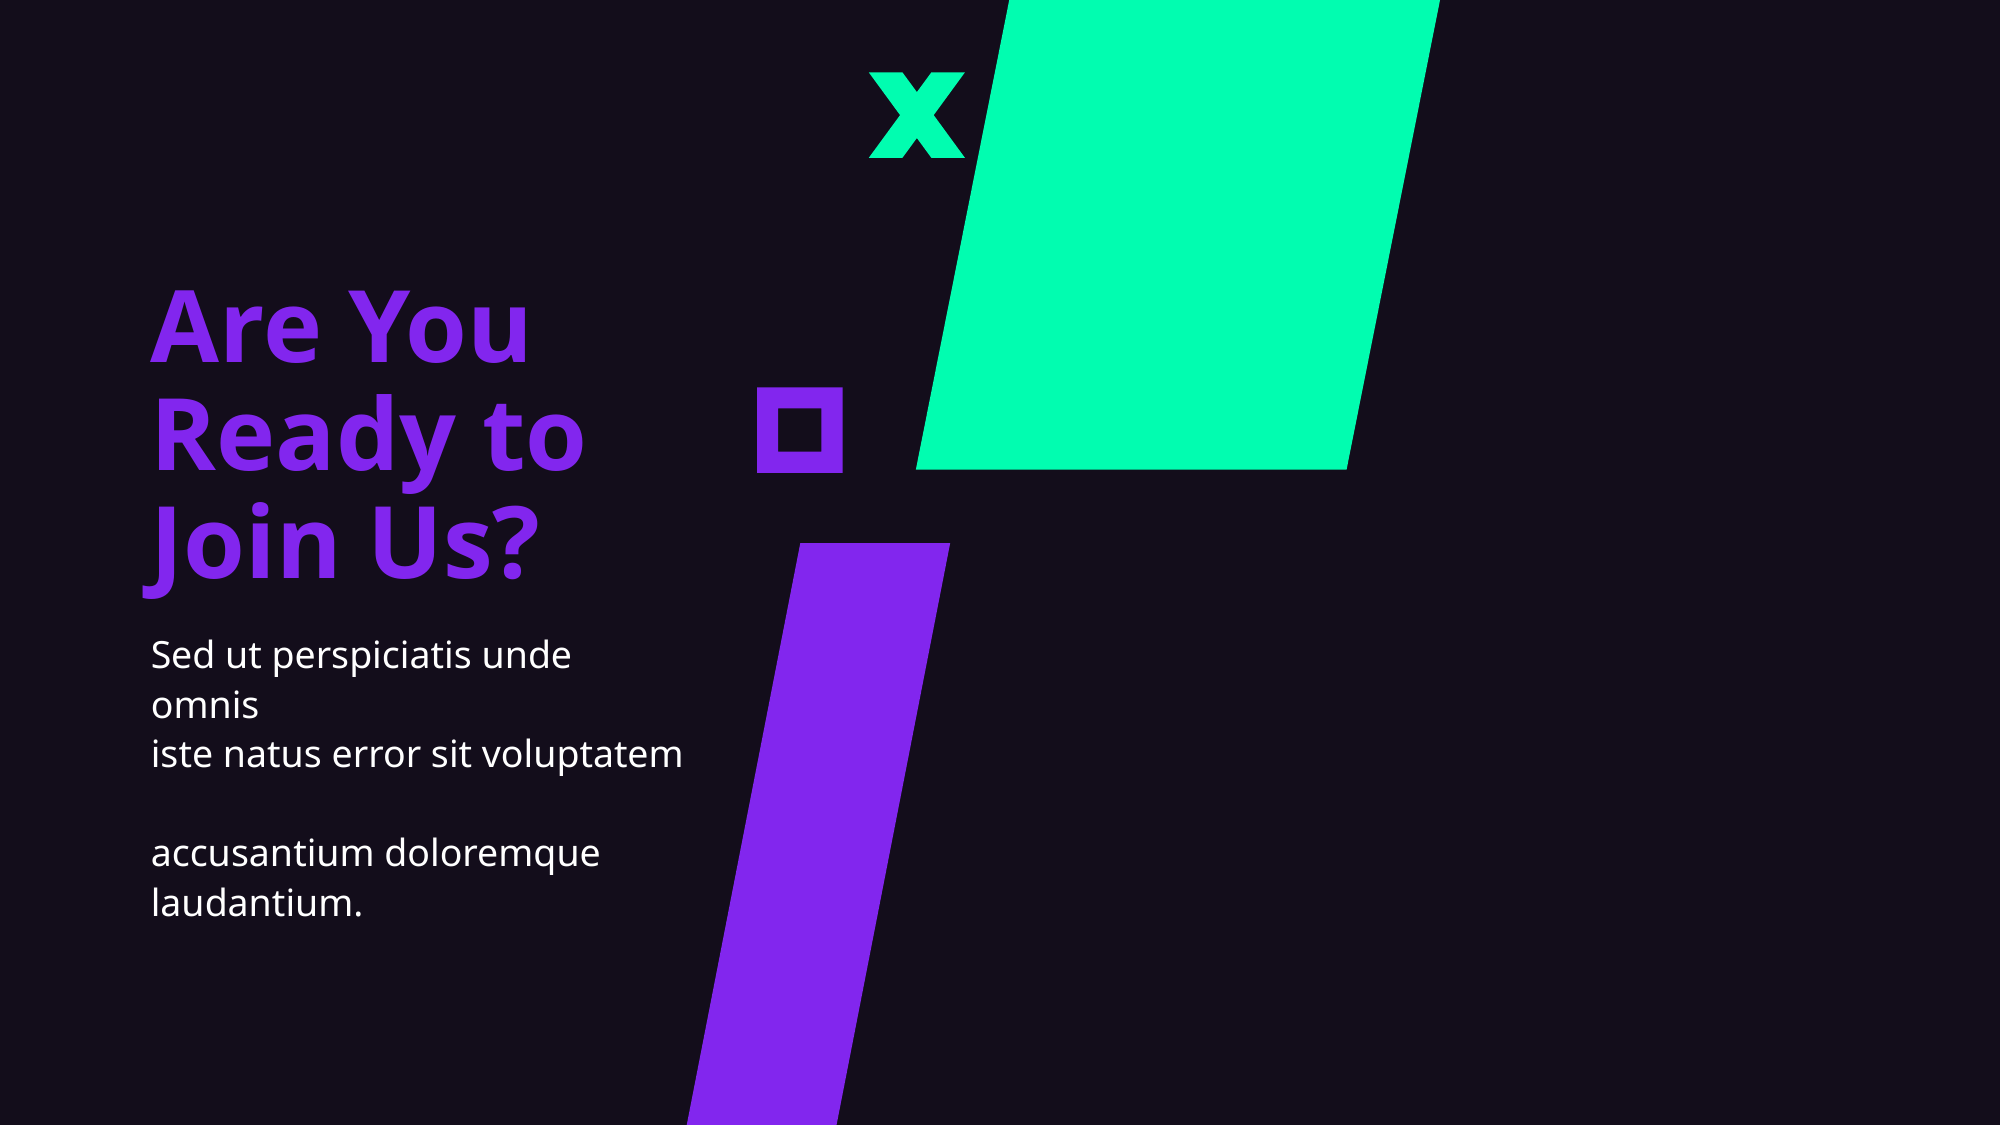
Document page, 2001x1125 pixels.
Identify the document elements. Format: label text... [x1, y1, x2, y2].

picture [1010, 0, 2000, 546]
text_box Are You Ready to Join Us? [150, 171, 662, 600]
text_box [756, 386, 844, 474]
picture [754, 609, 1938, 1125]
text_box [866, 71, 967, 159]
text_box [685, 774, 754, 1125]
text_box [914, 0, 1010, 471]
text_box Sed ut perspiciatis unde omnis iste natus error sit voluptatem accusantium doloremque laudantium. [150, 626, 686, 1102]
text_box [786, 541, 952, 609]
